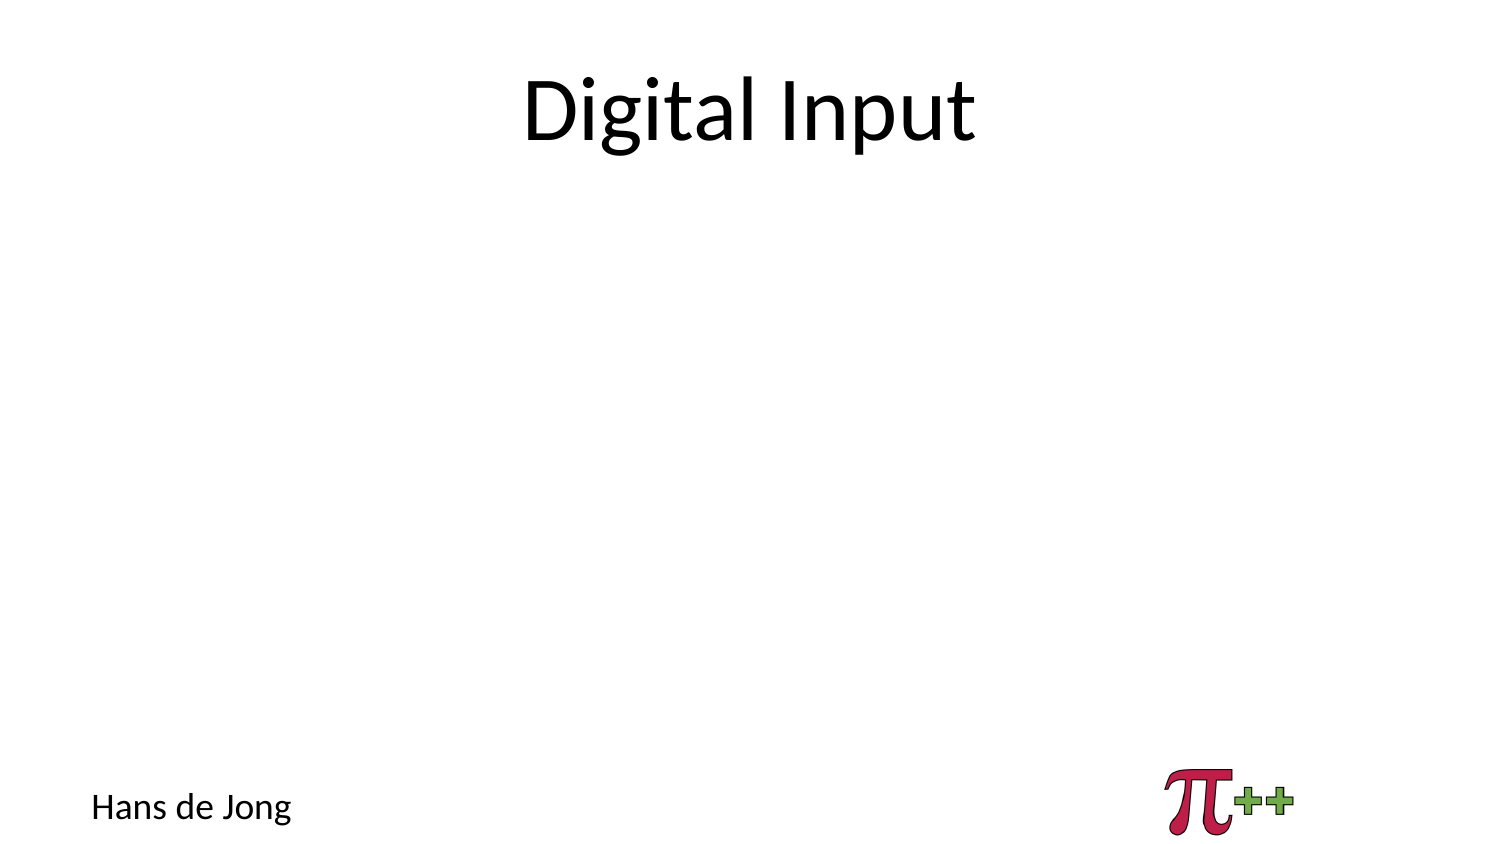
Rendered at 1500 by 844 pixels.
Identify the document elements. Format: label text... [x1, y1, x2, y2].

picture [1163, 768, 1294, 836]
title Digital Input [75, 33, 1425, 175]
